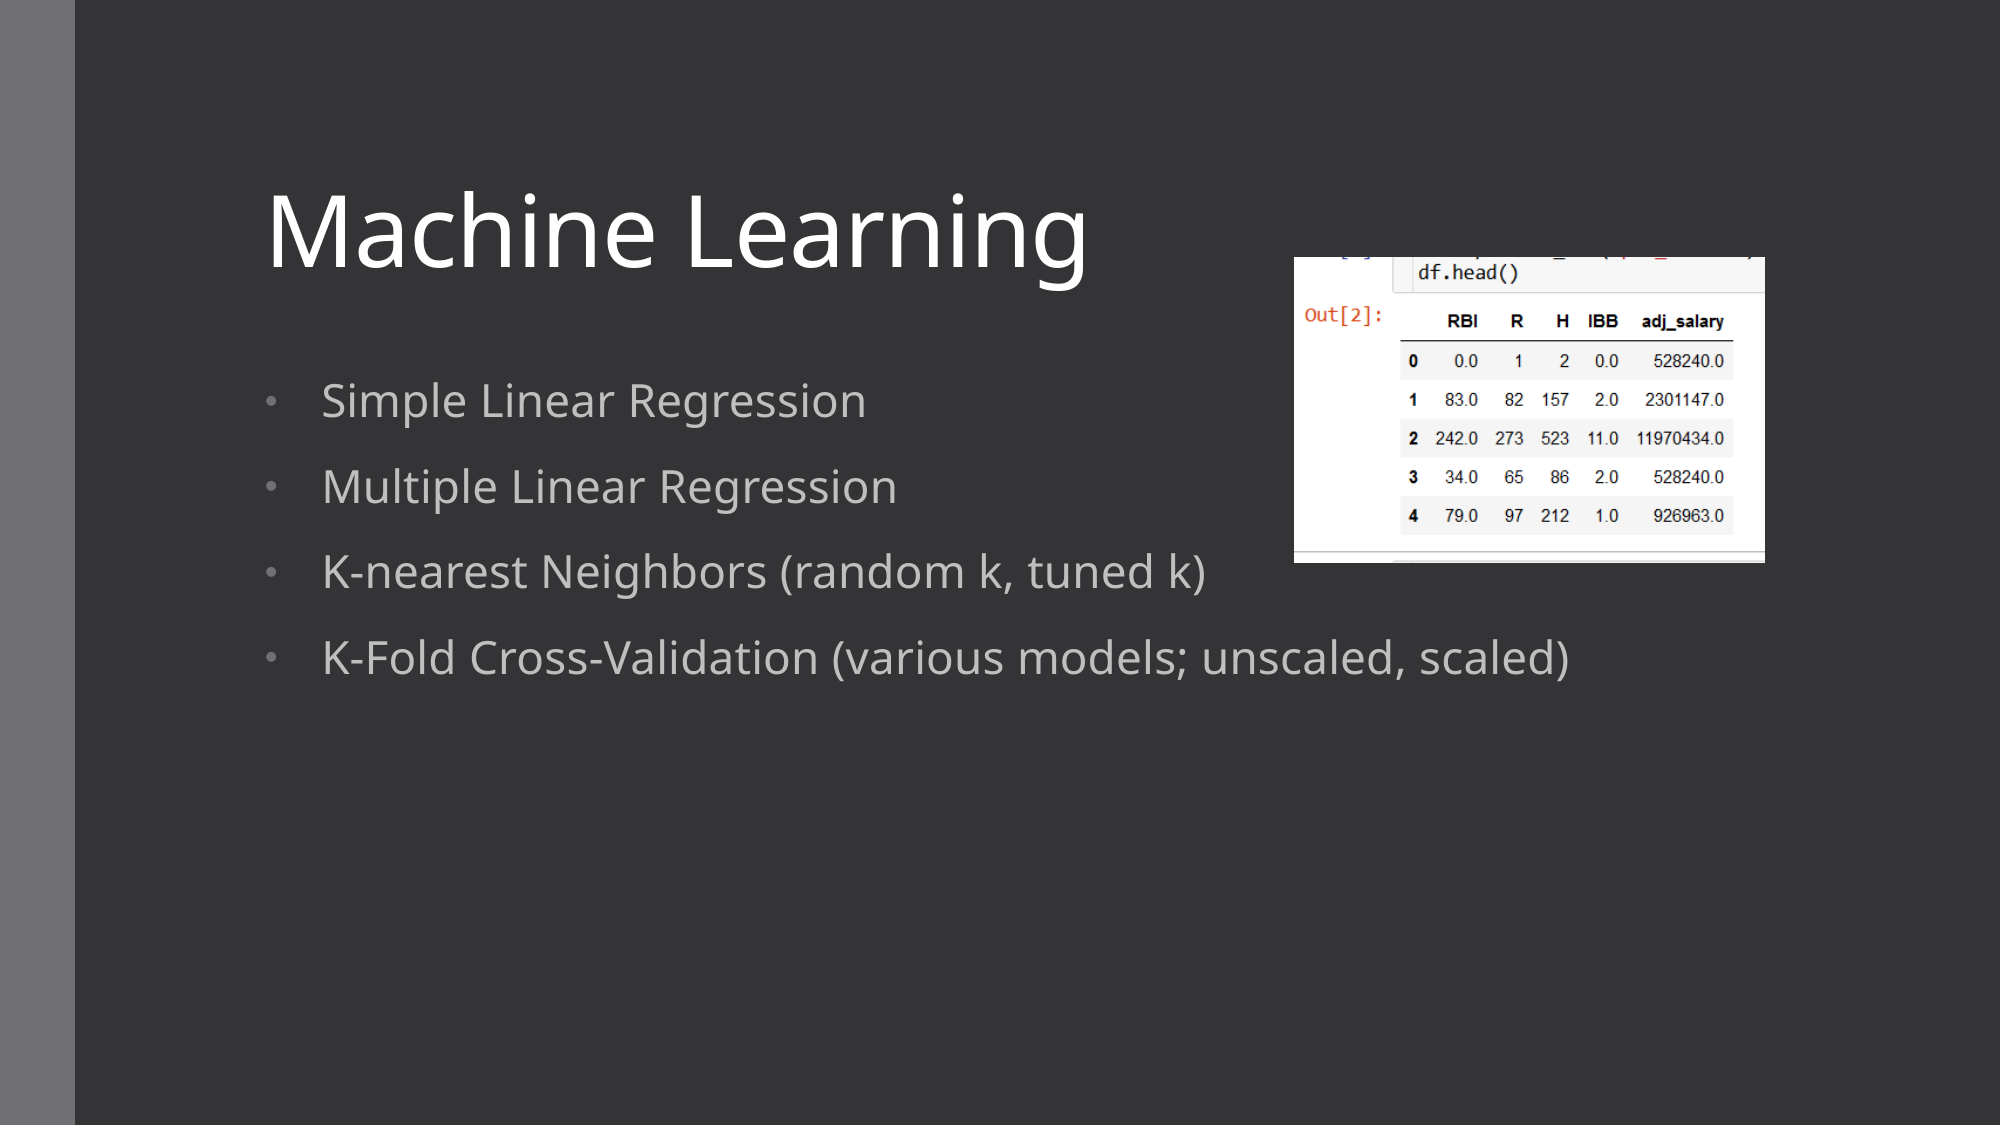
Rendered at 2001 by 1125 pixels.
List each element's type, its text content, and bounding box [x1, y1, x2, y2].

picture [1293, 257, 1765, 563]
subtitle Simple Linear Regression Multiple Linear Regression K-nearest Neighbors (random k, tuned k) K-Fold Cross-Validation (various models; unscaled, scaled) [249, 368, 1750, 841]
title Machine Learning [249, 98, 1750, 296]
